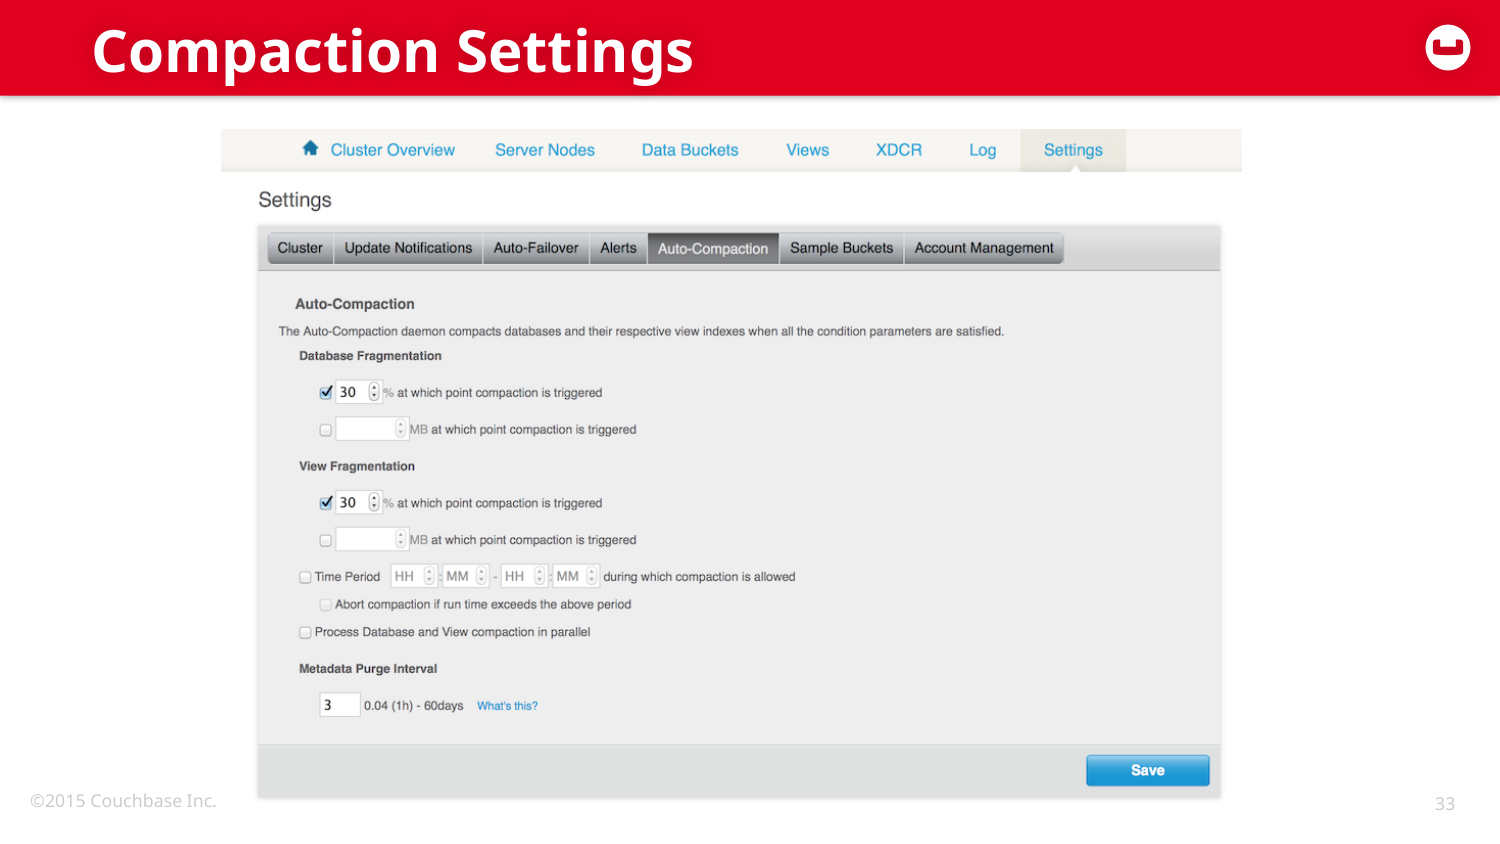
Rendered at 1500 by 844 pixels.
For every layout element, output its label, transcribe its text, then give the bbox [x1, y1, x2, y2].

picture [1425, 24, 1471, 71]
title Compaction Settings [76, 3, 1389, 92]
picture [221, 129, 1243, 809]
